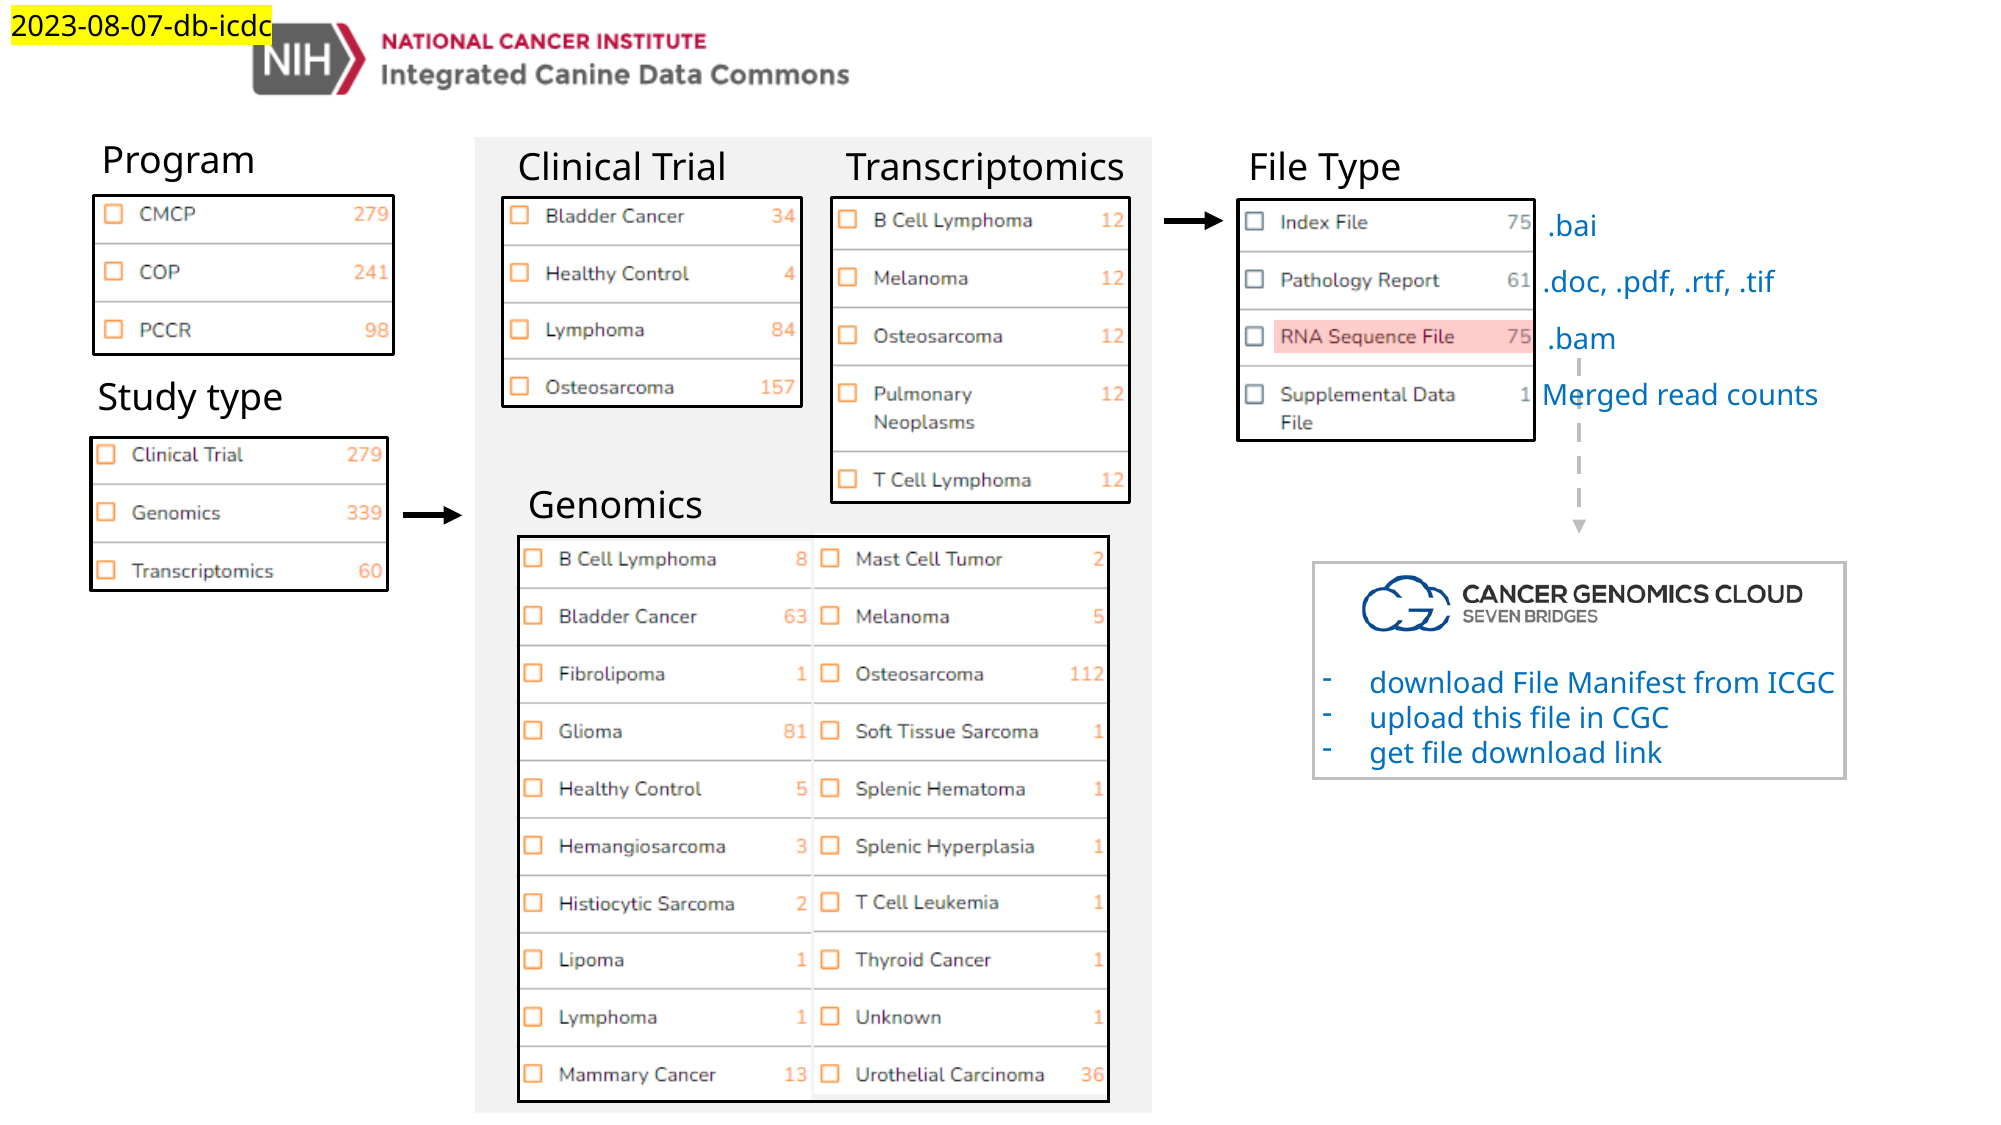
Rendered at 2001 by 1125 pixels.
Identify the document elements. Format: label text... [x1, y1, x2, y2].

text_box Merged read counts [1534, 368, 1579, 419]
picture [92, 438, 387, 589]
text_box Merged read counts [1580, 368, 1834, 419]
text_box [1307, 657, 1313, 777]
text_box Program [86, 129, 271, 189]
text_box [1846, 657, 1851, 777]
text_box Transcriptomics [831, 135, 1140, 196]
text_box Study type [82, 365, 299, 426]
text_box [1313, 561, 1846, 779]
picture [813, 533, 1109, 1094]
text_box [517, 536, 1110, 1103]
picture [94, 196, 392, 353]
picture [504, 198, 800, 405]
picture [1239, 201, 1534, 439]
text_box Genomics [513, 473, 719, 534]
text_box .bam [1534, 312, 1632, 363]
picture [1349, 562, 1815, 645]
text_box .doc, .pdf, .rtf, .tif [1536, 256, 1790, 307]
text_box File Type [1233, 135, 1417, 196]
text_box .bai [1533, 200, 1613, 250]
text_box [474, 136, 1153, 1114]
picture [516, 541, 812, 1102]
text_box Clinical Trial [502, 135, 743, 196]
picture [832, 199, 1129, 501]
text_box 2023-08-07-db-icdc [0, 0, 288, 50]
picture [243, 16, 860, 103]
